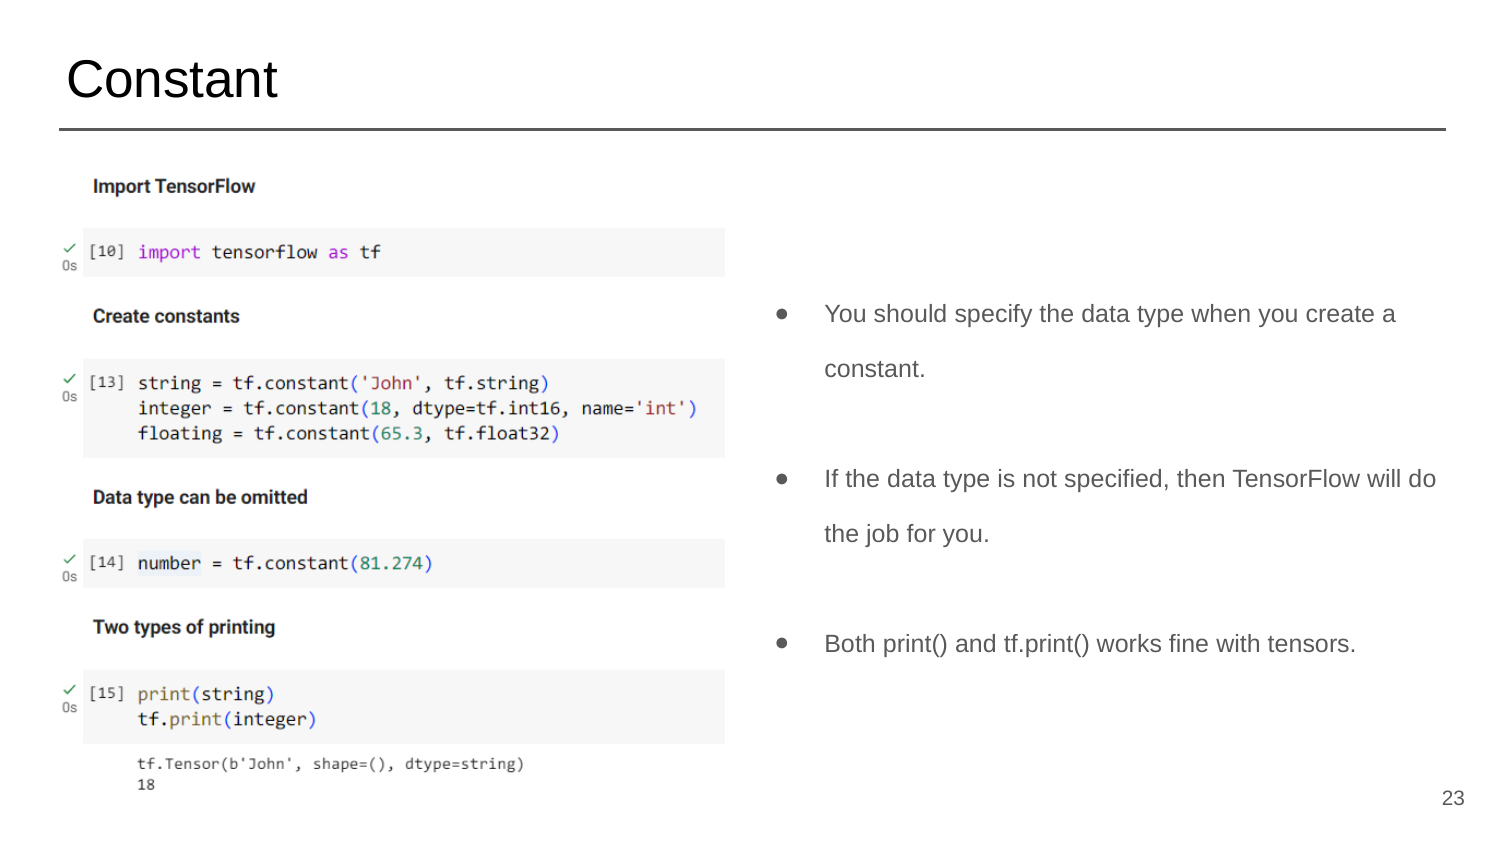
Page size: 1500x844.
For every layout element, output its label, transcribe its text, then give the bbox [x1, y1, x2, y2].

list You should specify the data type when you create a constant. If the data type is not specified, then TensorFlow will do the job for you. Both print() and tf.print() works fine with tensors. [734, 282, 1456, 788]
title Constant [51, 29, 1449, 124]
picture [58, 134, 725, 805]
slide_number ‹#› [1389, 764, 1480, 830]
